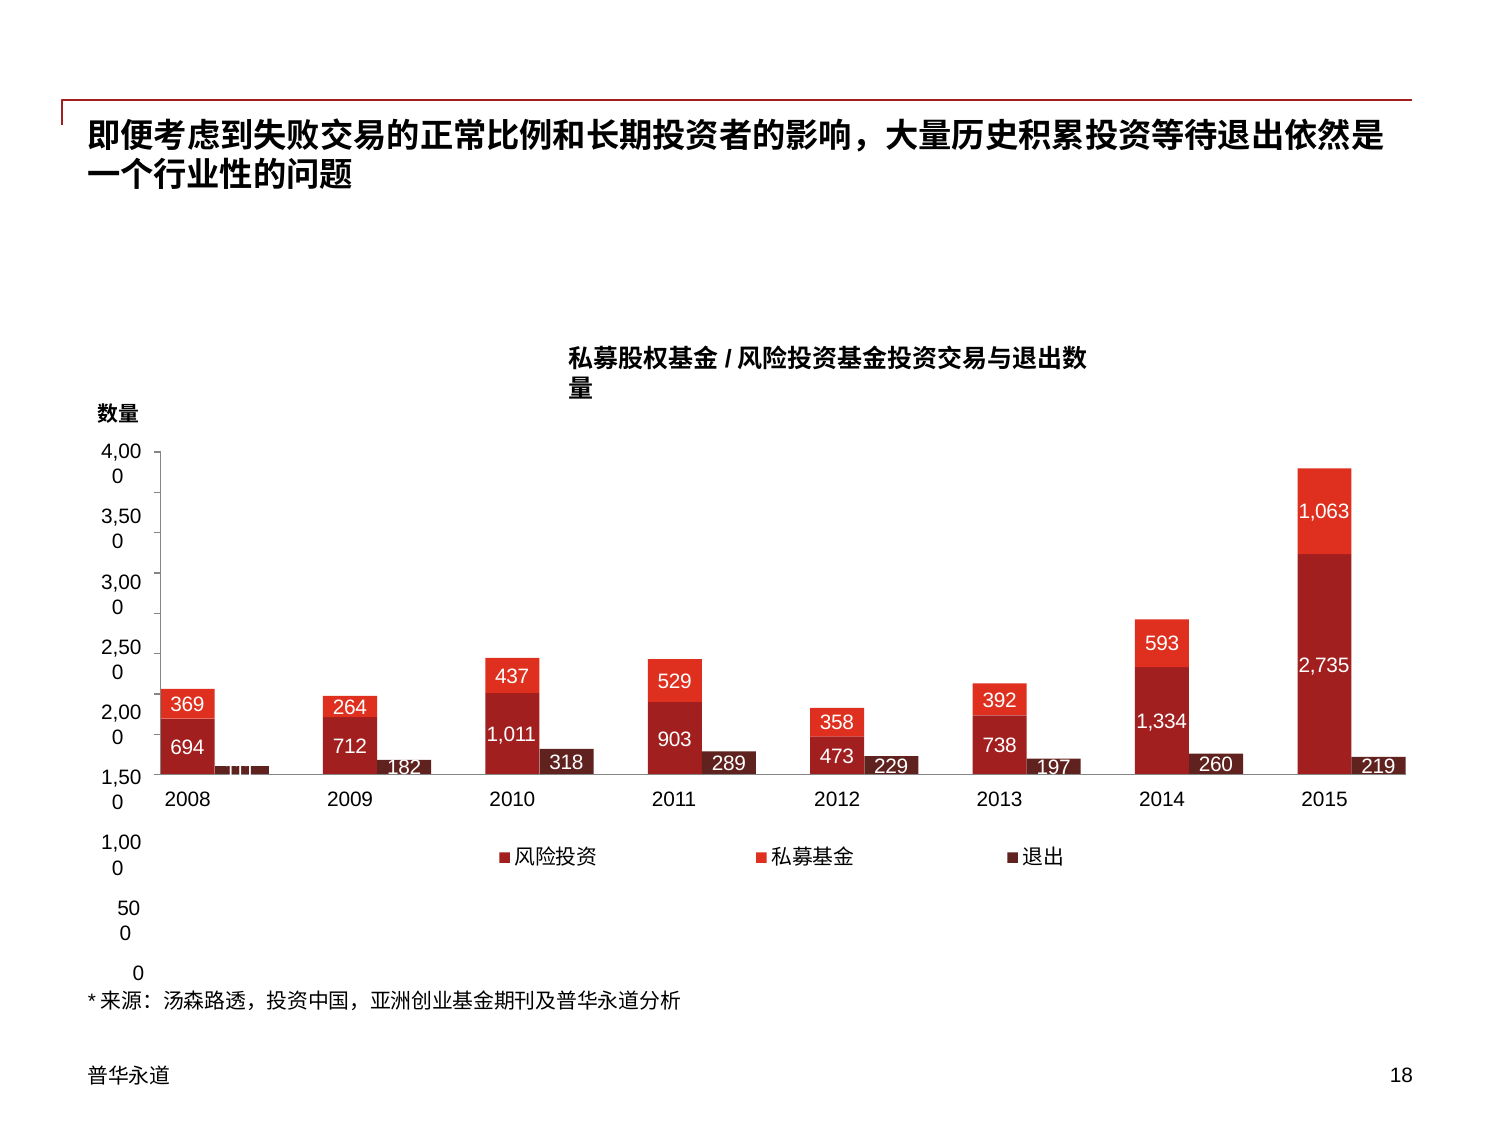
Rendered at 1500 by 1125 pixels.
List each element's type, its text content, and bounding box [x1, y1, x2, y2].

text_box 退出 [1020, 843, 1067, 869]
text_box 369 [168, 690, 208, 716]
text_box [972, 683, 1027, 716]
text_box [322, 718, 378, 774]
text_box [1074, 758, 1081, 774]
text_box 111 [222, 757, 262, 783]
text_box *来源：汤森路透，投资中国，亚洲创业基金期刊及普华永道分析 [85, 987, 682, 1013]
text_box [539, 748, 547, 774]
text_box [864, 756, 872, 774]
text_box 318 [547, 748, 587, 774]
text_box 2011 [649, 785, 701, 811]
text_box [1134, 668, 1189, 707]
text_box [161, 688, 215, 719]
text_box 私募基金 [769, 843, 857, 869]
text_box [810, 707, 865, 737]
text_box 数量 4,000 3,500 3,000 2,500 2,000 1,500 1,000 500 0 [88, 400, 145, 985]
text_box [322, 695, 330, 718]
text_box 2010 [487, 785, 538, 811]
text_box [1399, 756, 1406, 774]
text_box [1297, 524, 1352, 555]
text_box [647, 702, 702, 774]
text_box 1,011 [484, 720, 541, 746]
text_box 738 [980, 731, 1020, 757]
text_box [647, 659, 702, 702]
text_box [1134, 733, 1189, 774]
text_box 437 [493, 662, 532, 688]
text_box [1134, 619, 1189, 668]
text_box [749, 751, 756, 774]
text_box [1236, 753, 1244, 774]
text_box [485, 694, 540, 720]
text_box 私募股权基金/风险投资基金投资交易与退出数量 [566, 342, 1106, 402]
text_box [1297, 677, 1352, 774]
footer 普华永道 [85, 1063, 173, 1125]
text_box 1,334 [1134, 707, 1191, 733]
text_box 2009 [324, 785, 376, 811]
text_box [377, 759, 384, 774]
text_box 473 [818, 742, 857, 768]
text_box [810, 737, 865, 774]
text_box 712 [330, 732, 370, 758]
text_box [485, 657, 540, 694]
text_box 1,063 [1296, 498, 1353, 524]
text_box 392 [980, 686, 1020, 712]
text_box 289 [709, 749, 749, 775]
text_box [1026, 758, 1034, 774]
text_box 260 [1196, 751, 1236, 777]
text_box [485, 746, 540, 774]
text_box 即便考虑到失败交易的正常比例和长期投资者的影响，大量历史积累投资等待退出依然是 一个行业性的问题 [85, 113, 1399, 193]
text_box 182 [384, 754, 424, 780]
text_box 903 [655, 725, 695, 751]
text_box 197 [1034, 753, 1074, 779]
text_box [1189, 753, 1196, 774]
text_box 2013 [974, 785, 1026, 811]
text_box [499, 852, 510, 863]
text_box [911, 756, 919, 774]
text_box 264 [330, 693, 370, 719]
text_box [701, 751, 709, 774]
text_box 2015 [1299, 785, 1350, 811]
text_box [424, 759, 432, 774]
slide_number 10 [1385, 1063, 1418, 1125]
text_box 529 [655, 667, 695, 693]
text_box [161, 719, 215, 774]
text_box [756, 852, 767, 863]
text_box [370, 695, 378, 718]
text_box [1007, 852, 1018, 863]
text_box 694 [168, 733, 208, 759]
text_box 229 [872, 752, 911, 778]
text_box [1297, 468, 1352, 498]
text_box 2008 [162, 785, 213, 811]
text_box 2,735 [1296, 651, 1353, 677]
text_box 219 [1359, 752, 1399, 778]
text_box [1351, 756, 1359, 774]
text_box 593 [1142, 630, 1182, 656]
text_box [1297, 555, 1352, 651]
text_box 2014 [1137, 785, 1188, 811]
text_box [587, 748, 594, 774]
text_box 2012 [812, 785, 863, 811]
text_box 358 [818, 708, 857, 734]
text_box 风险投资 [512, 843, 601, 869]
text_box [972, 716, 1027, 774]
